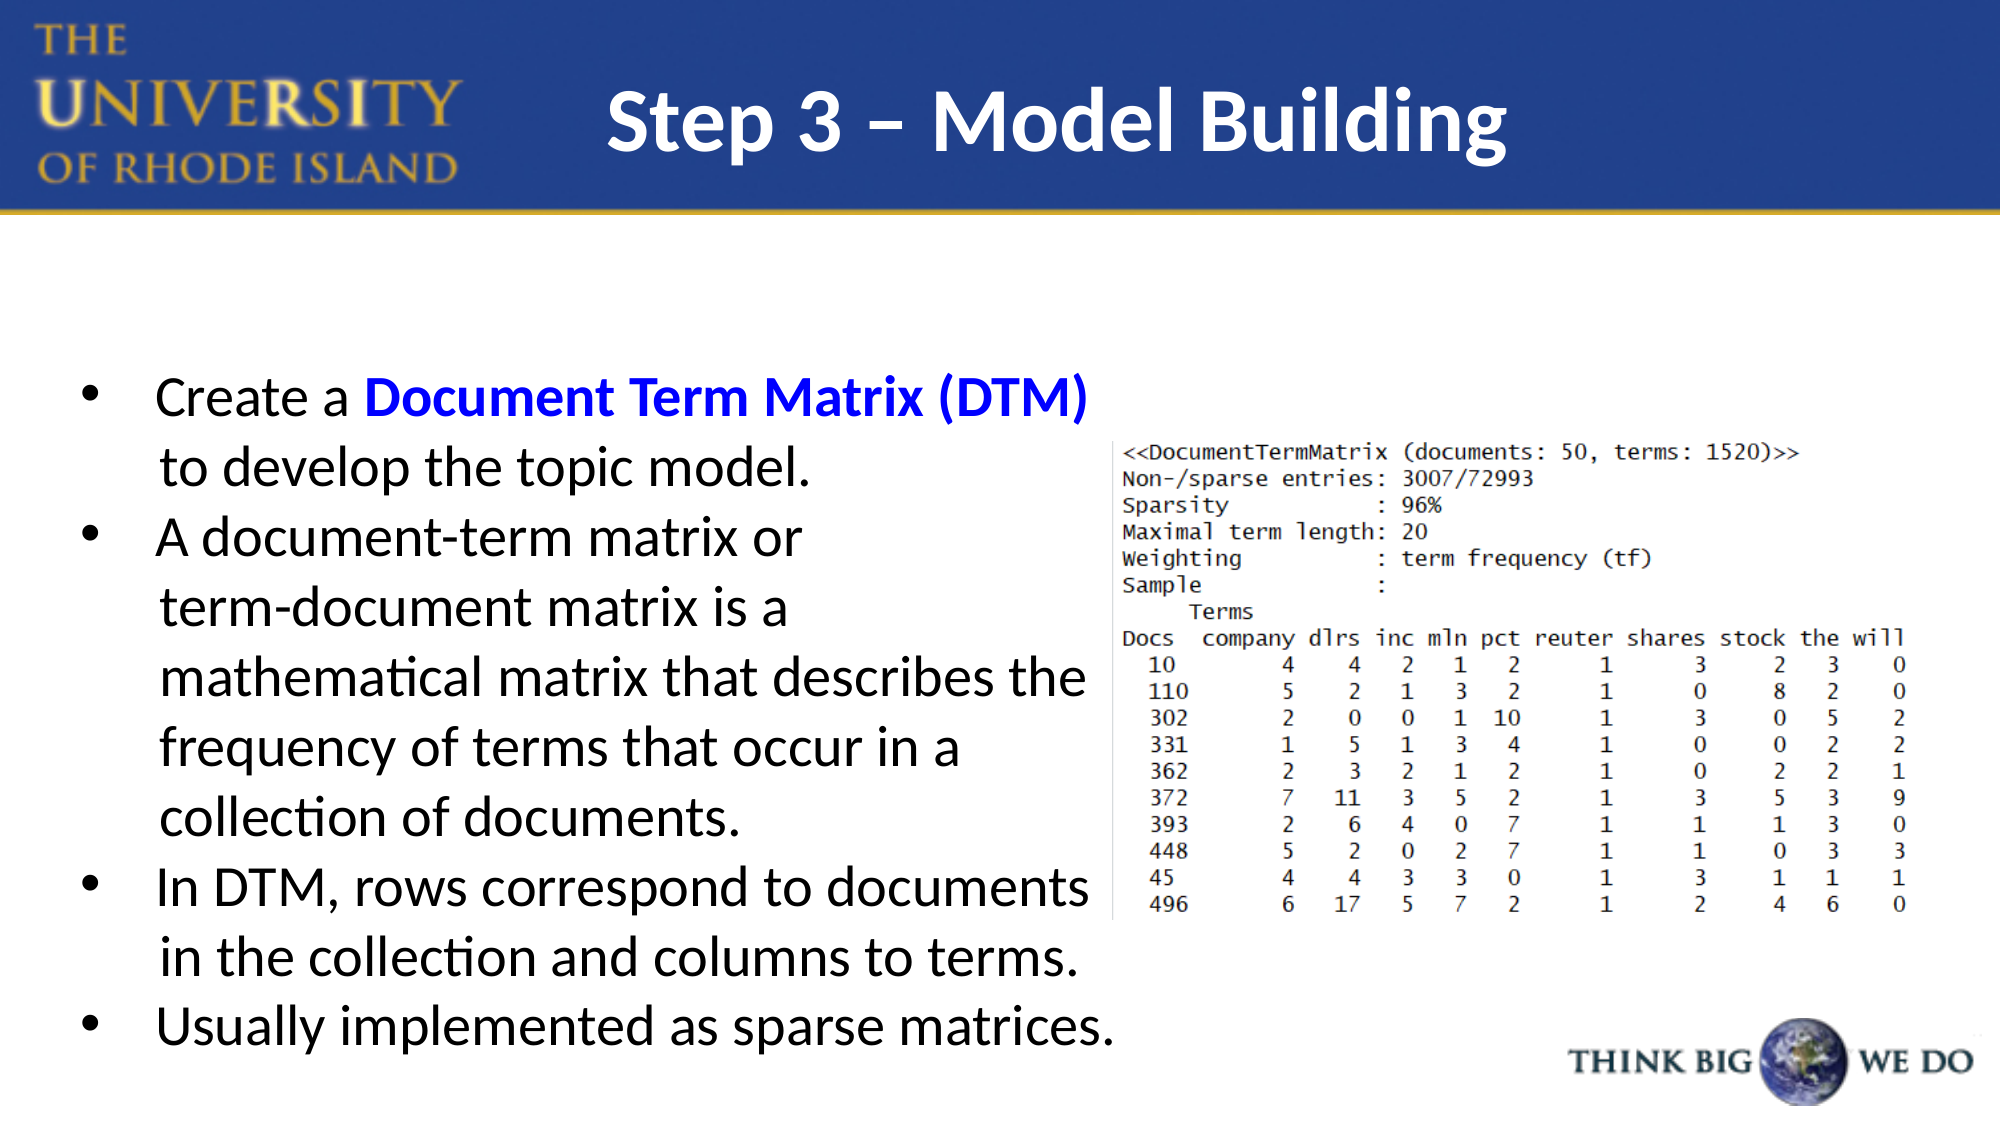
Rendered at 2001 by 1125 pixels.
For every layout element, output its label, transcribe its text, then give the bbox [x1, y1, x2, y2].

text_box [0, 0, 2000, 215]
text_box Create a Document Term Matrix (DTM) to develop the topic model. A document-term matrix or term-document matrix is a mathematical matrix that describes the frequency of terms that occur in a collection of documents. In DTM, rows correspond to documents in the collection and columns to terms. Usually implemented as sparse matrices. [65, 350, 1813, 1065]
picture [1112, 441, 1982, 920]
picture [1566, 1018, 1982, 1106]
